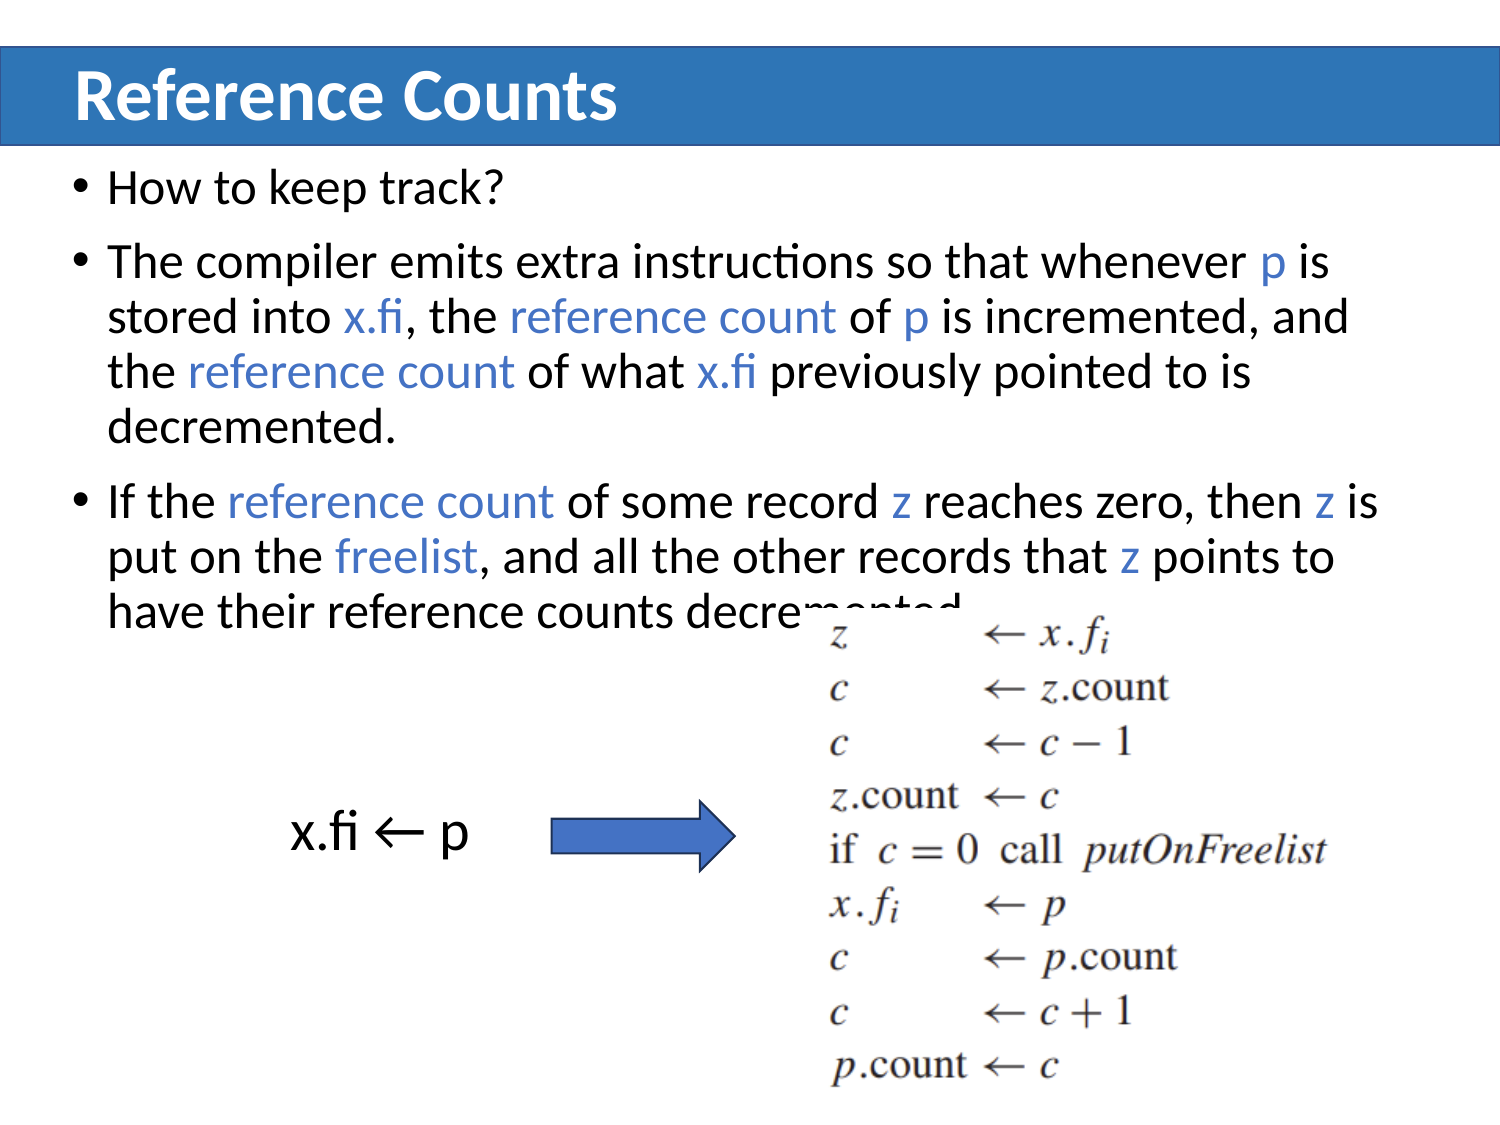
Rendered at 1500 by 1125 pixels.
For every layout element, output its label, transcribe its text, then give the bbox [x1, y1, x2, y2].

list How to keep track? The compiler emits extra instructions so that whenever p is stored into x.fi, the reference count of p is incremented, and the reference count of what x.fi previously pointed to is decremented. If the reference count of some record z reaches zero, then z is put on the freelist, and all the other records that z points to have their reference counts decremented. [56, 152, 1443, 648]
picture [801, 608, 1363, 1095]
title Reference Counts [59, 47, 1446, 146]
text_box x.fi ← p [275, 785, 532, 870]
text_box [550, 798, 737, 874]
